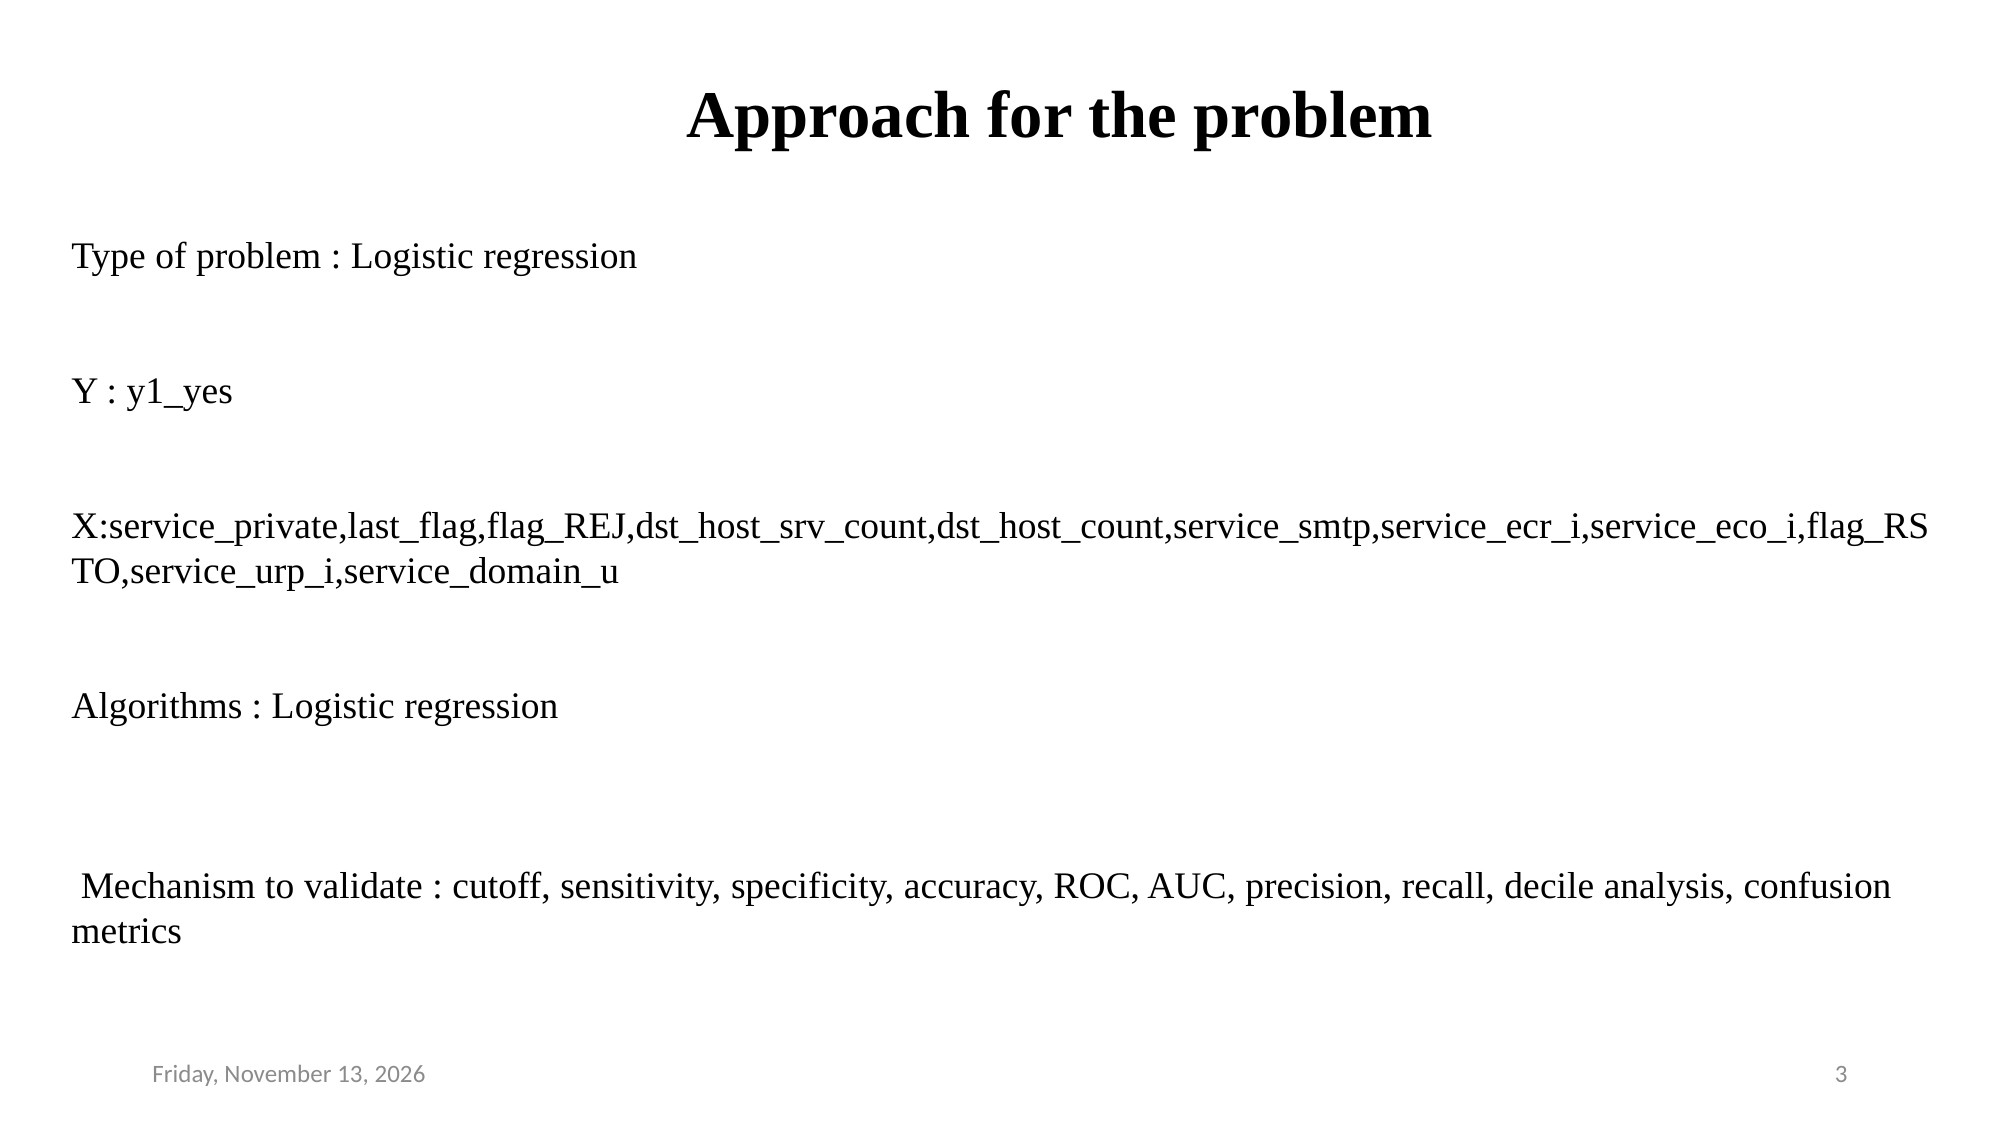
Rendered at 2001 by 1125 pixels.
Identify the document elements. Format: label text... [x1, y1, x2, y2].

text_box Approach for the problem [71, 63, 1863, 159]
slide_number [137, 1042, 588, 1103]
text_box Type of problem : Logistic regression Y : y1_yes X:service_private,last_flag,flag_REJ,dst_host_srv_count,dst_host_count,service_smtp,service_ecr_i,service_eco_i,flag_RSTO,service_urp_i,service_domain_u Algorithms : Logistic regression Mechanism to validate : cutoff, sensitivity, specificity, accuracy, ROC, AUC, precision, recall, decile analysis, confusion metrics [56, 223, 1960, 1004]
slide_number 3 [1412, 1042, 1863, 1103]
